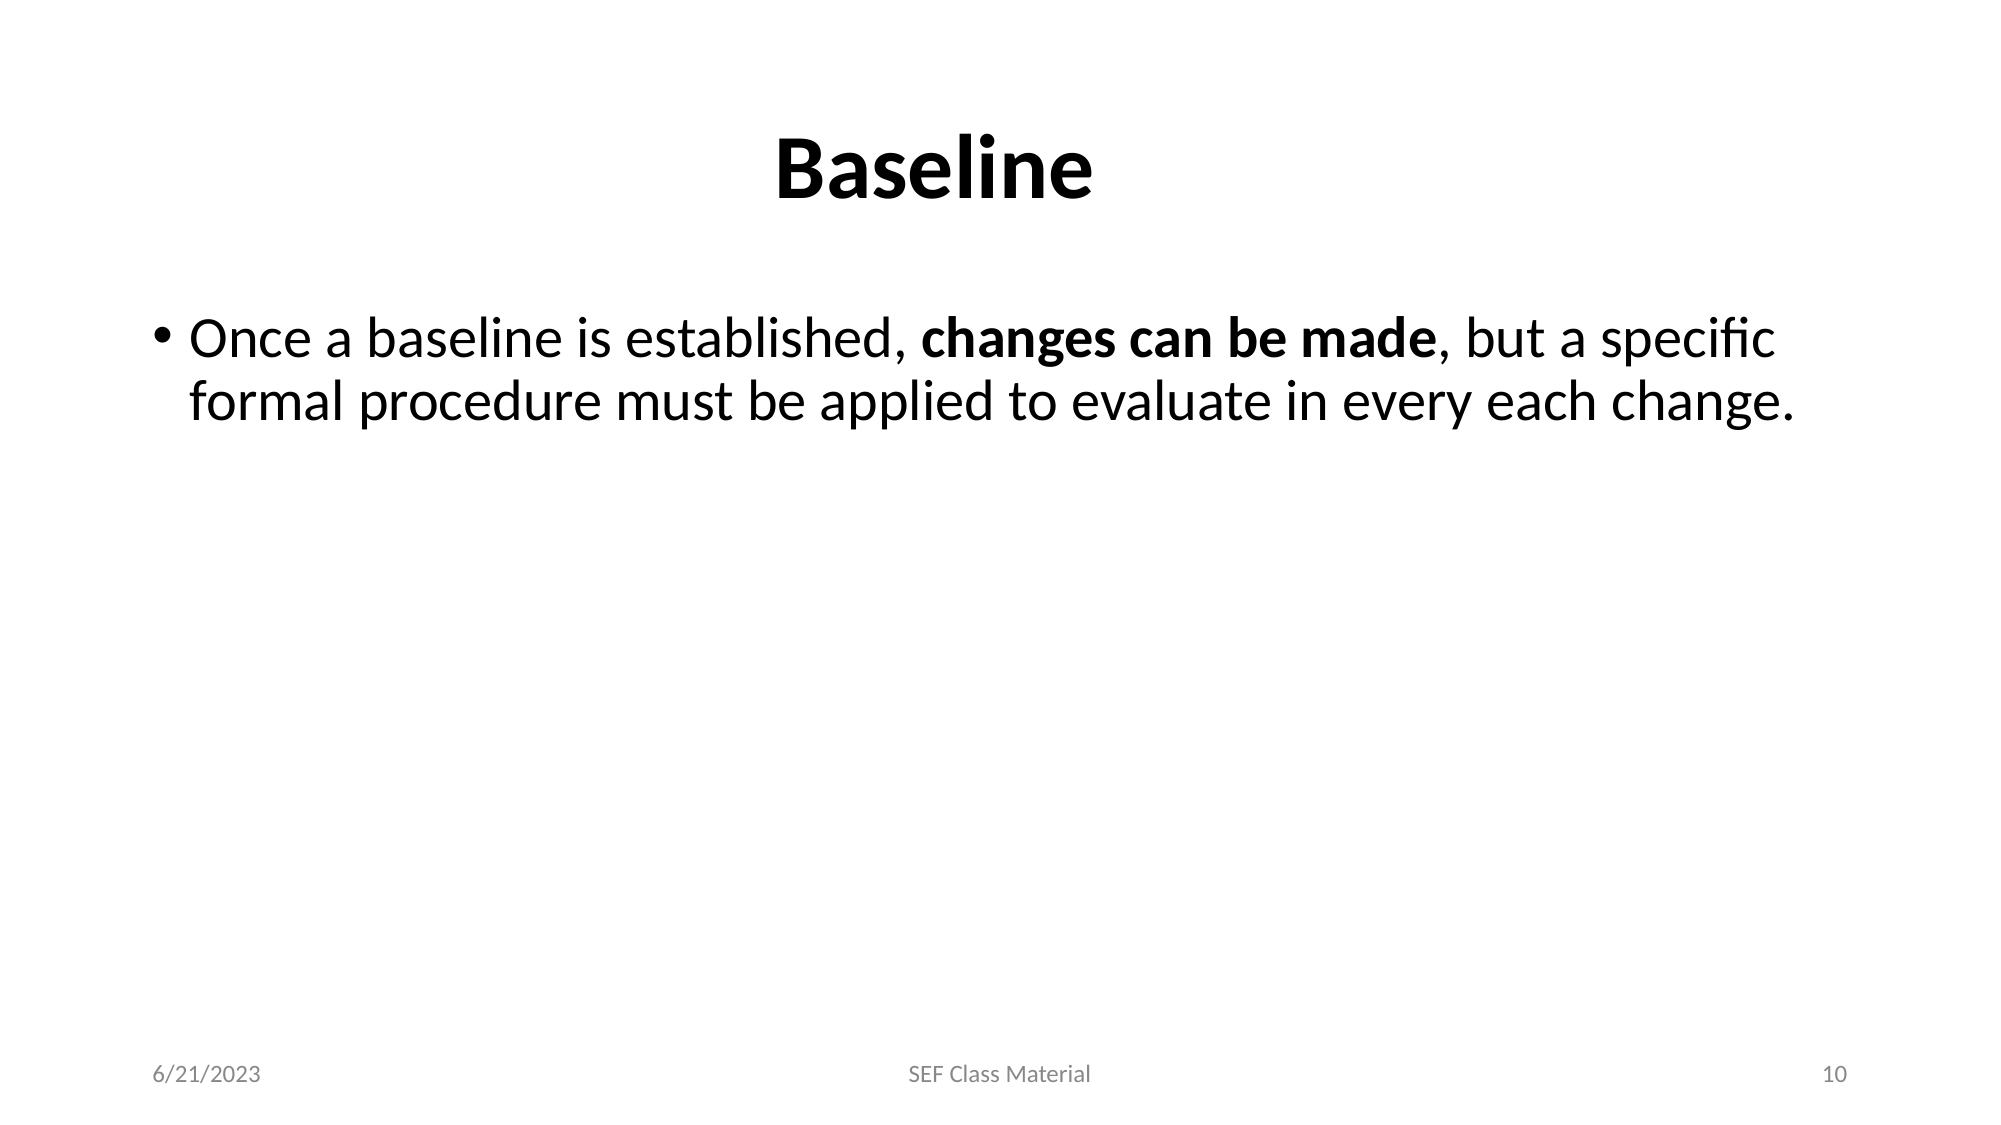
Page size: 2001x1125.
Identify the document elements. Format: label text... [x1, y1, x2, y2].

list Once a baseline is established, changes can be made, but a specific formal procedure must be applied to evaluate in every each change. [137, 299, 1863, 1014]
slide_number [137, 1042, 588, 1103]
title Baseline [137, 59, 1863, 278]
slide_number ‹#› [1412, 1042, 1863, 1103]
footer SEF Class Material [662, 1042, 1338, 1103]
